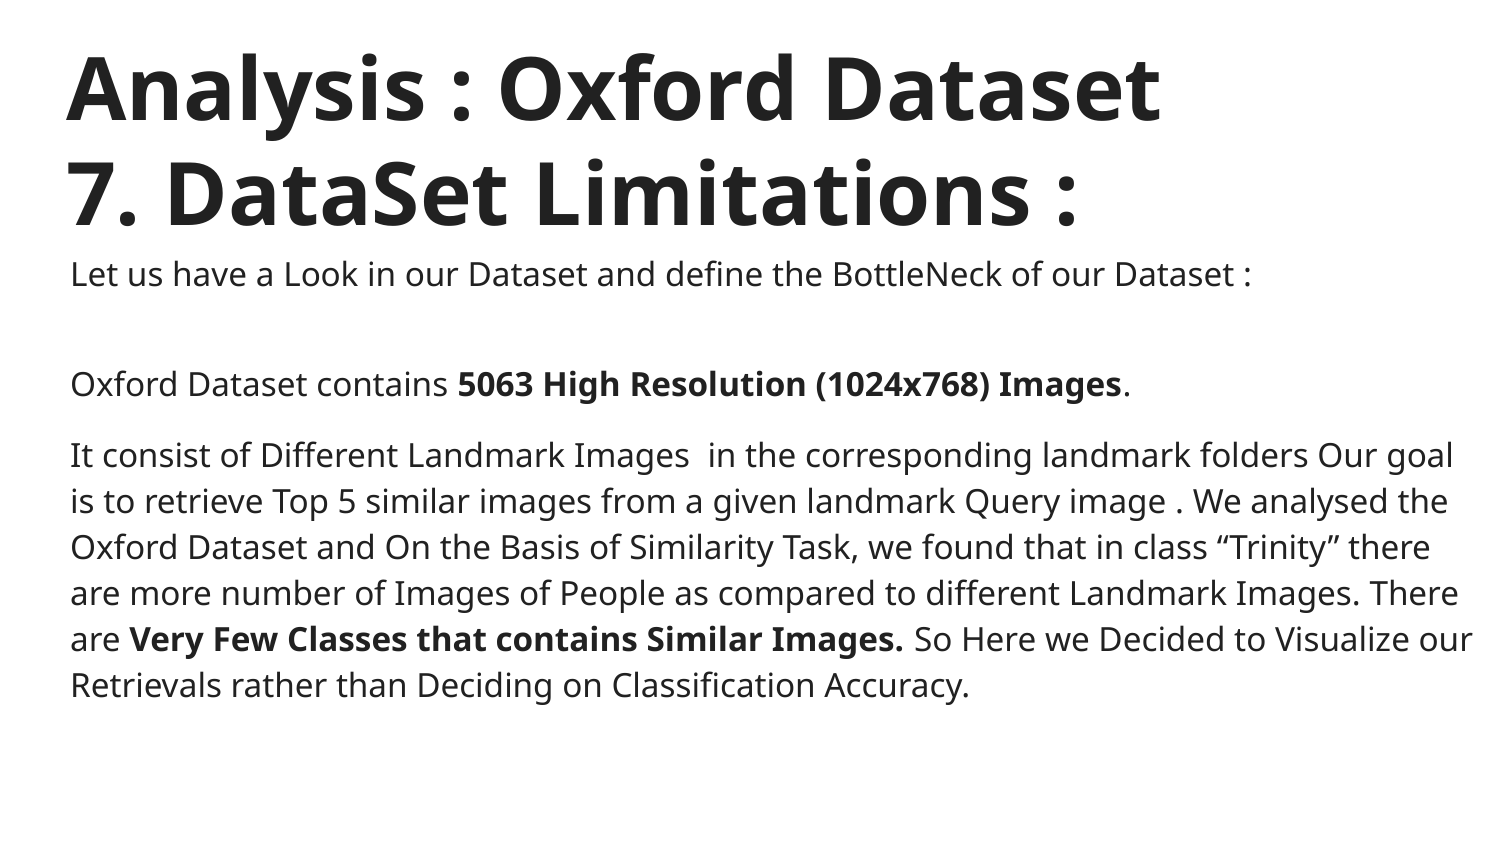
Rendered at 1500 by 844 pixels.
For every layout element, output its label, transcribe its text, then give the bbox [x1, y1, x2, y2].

title Analysis : Oxford Dataset 7. DataSet Limitations : [51, 18, 1449, 271]
text_box Let us have a Look in our Dataset and define the BottleNeck of our Dataset : Oxford Dataset contains 5063 High Resolution (1024x768) Images. It consist of Different Landmark Images in the corresponding landmark folders Our goal is to retrieve Top 5 similar images from a given landmark Query image . We analysed the Oxford Dataset and On the Basis of Similarity Task, we found that in class “Trinity” there are more number of Images of People as compared to different Landmark Images. There are Very Few Classes that contains Similar Images. So Here we Decided to Visualize our Retrievals rather than Deciding on Classification Accuracy. [55, 237, 1493, 784]
